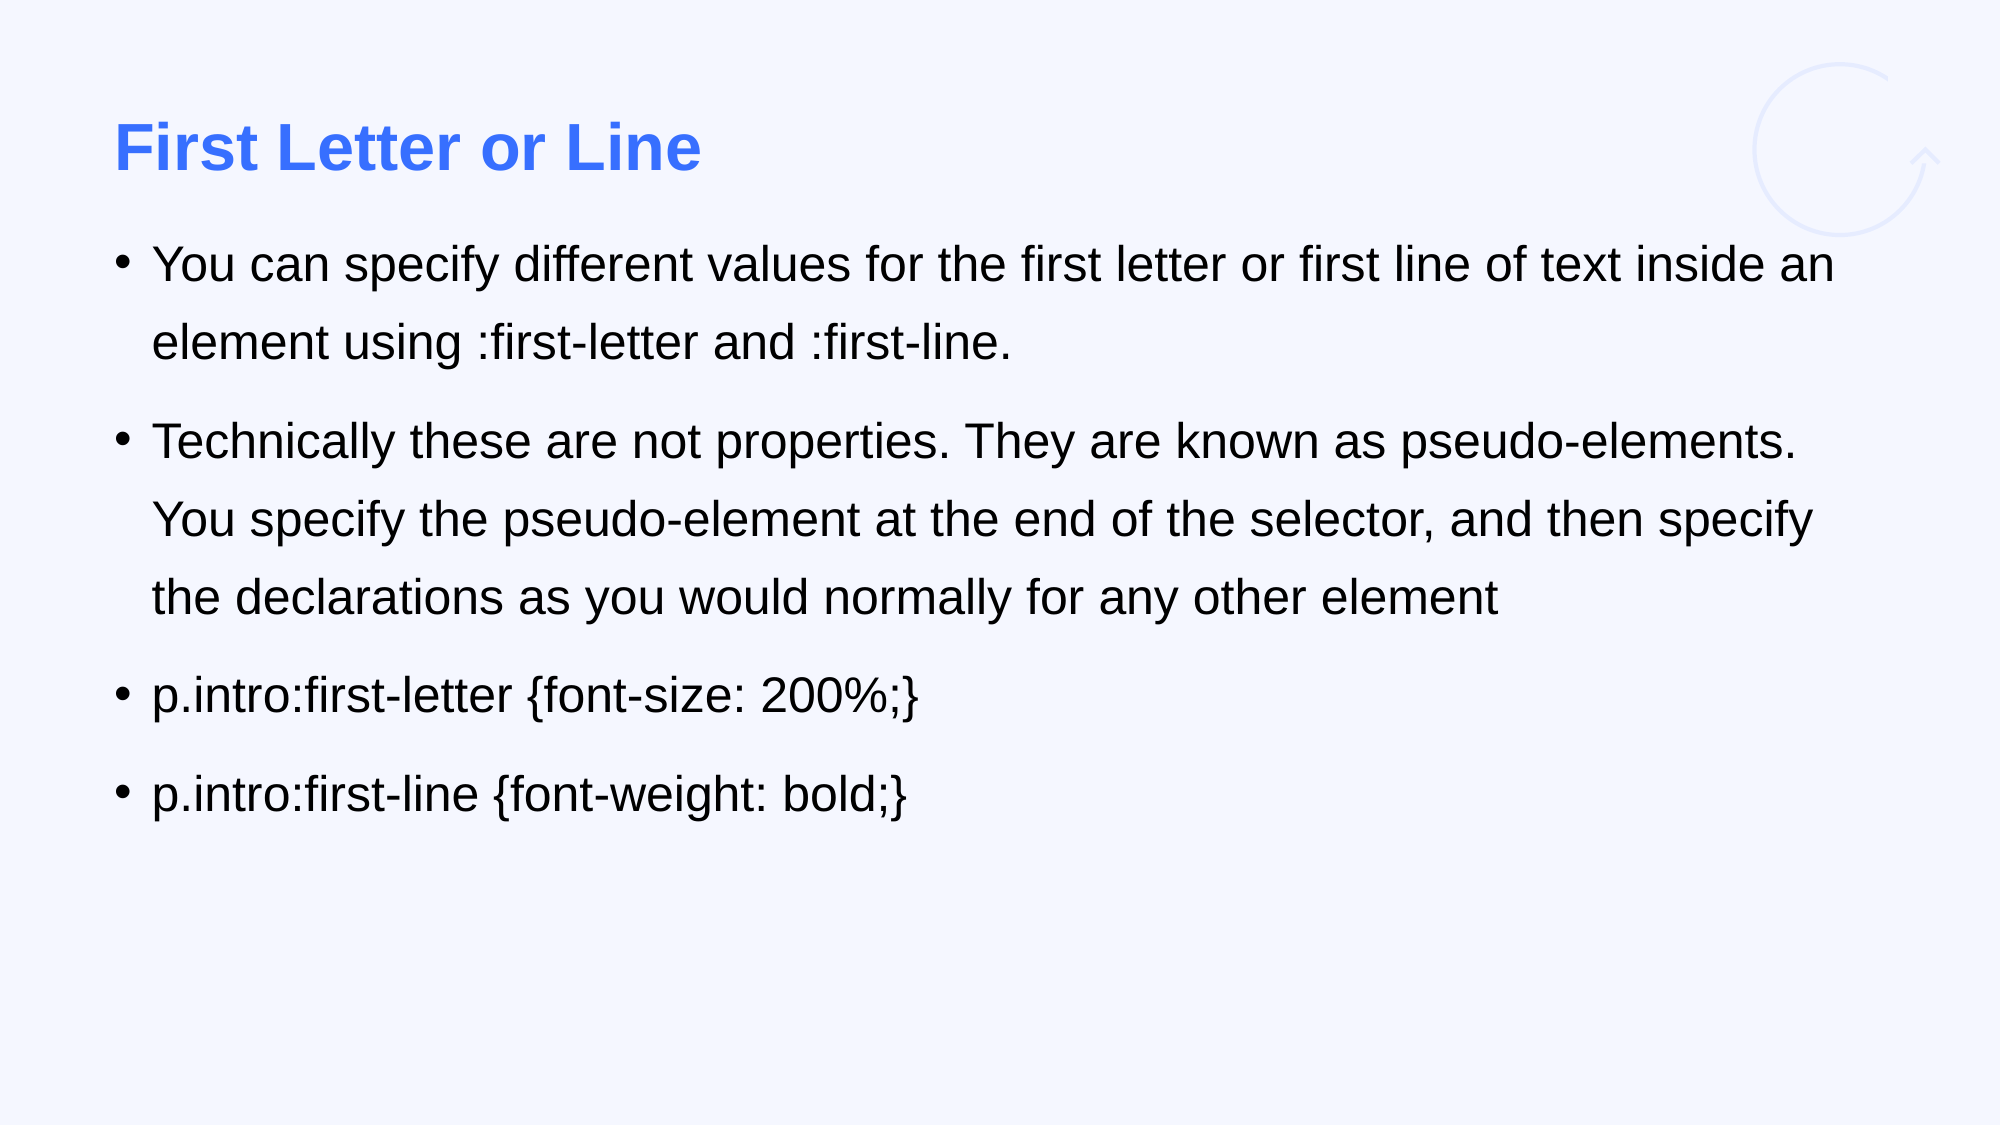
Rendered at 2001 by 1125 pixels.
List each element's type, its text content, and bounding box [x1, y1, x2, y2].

title First Letter or Line [114, 65, 1886, 184]
list You can specify different values for the first letter or first line of text inside an element using :first-letter and :first-line. Technically these are not properties. They are known as pseudo-elements. You specify the pseudo-element at the end of the selector, and then specify the declarations as you would normally for any other element p.intro:first-letter {font-size: 200%;} p.intro:first-line {font-weight: bold;} [114, 213, 1886, 1013]
